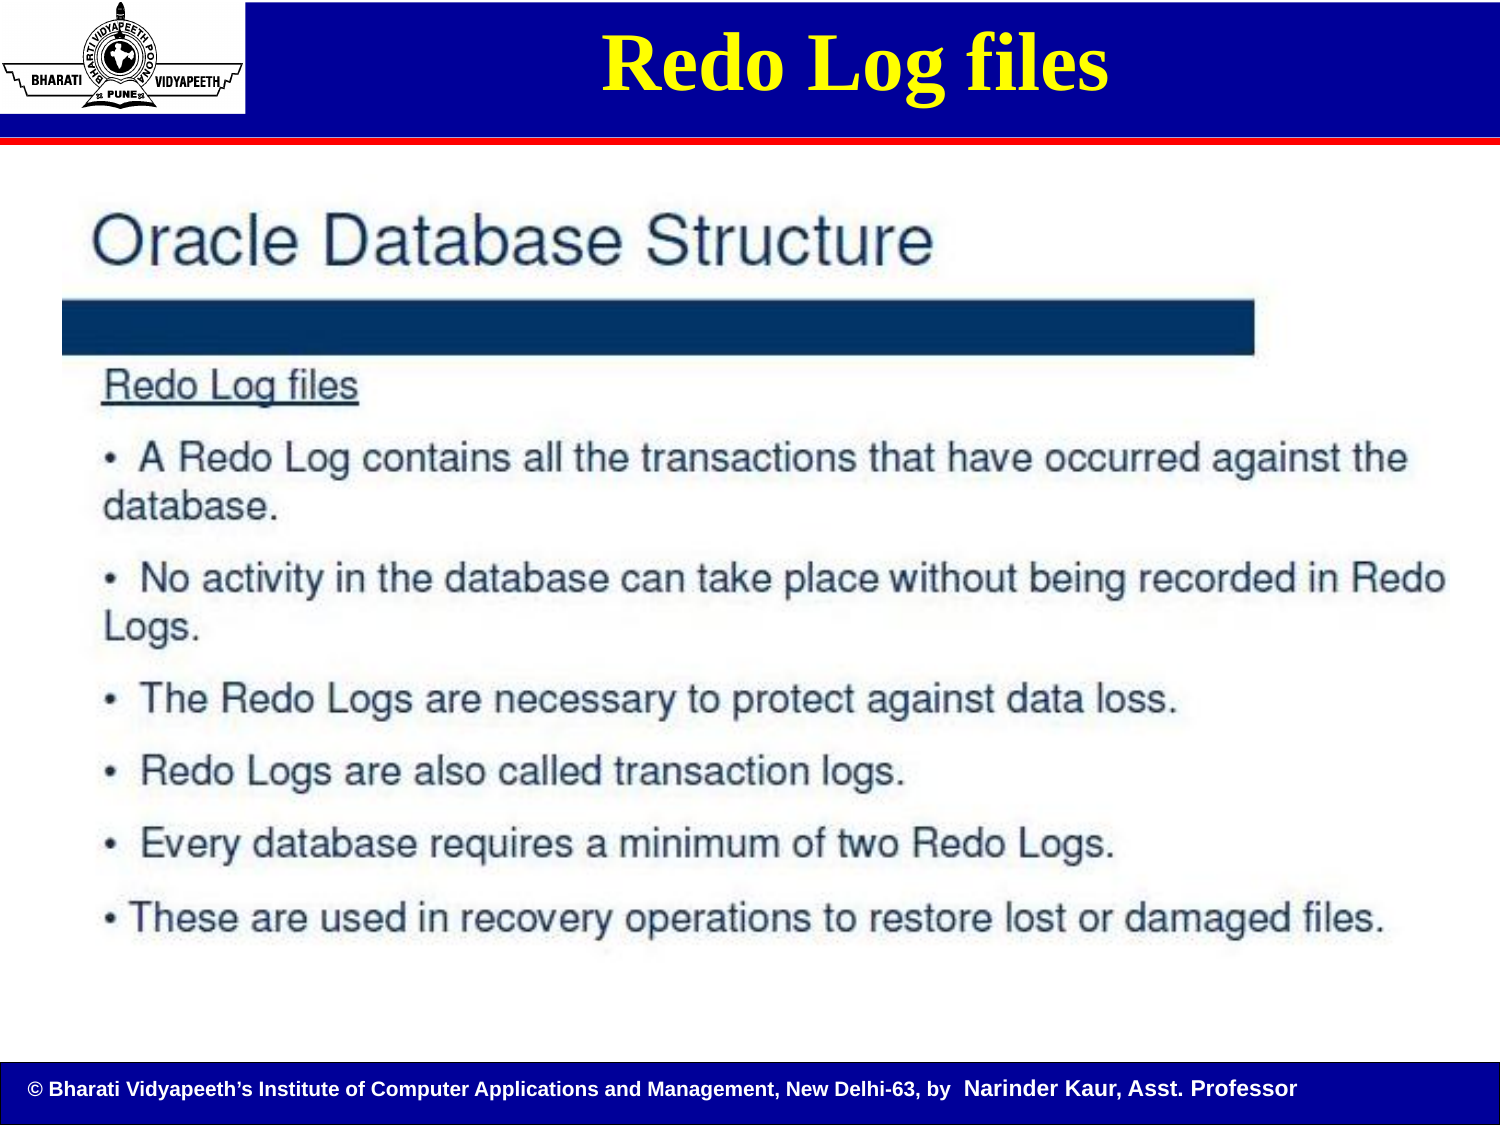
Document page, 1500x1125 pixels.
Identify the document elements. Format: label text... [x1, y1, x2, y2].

title Redo Log files [212, 0, 1500, 125]
picture [2, 2, 212, 109]
picture [62, 174, 1450, 963]
